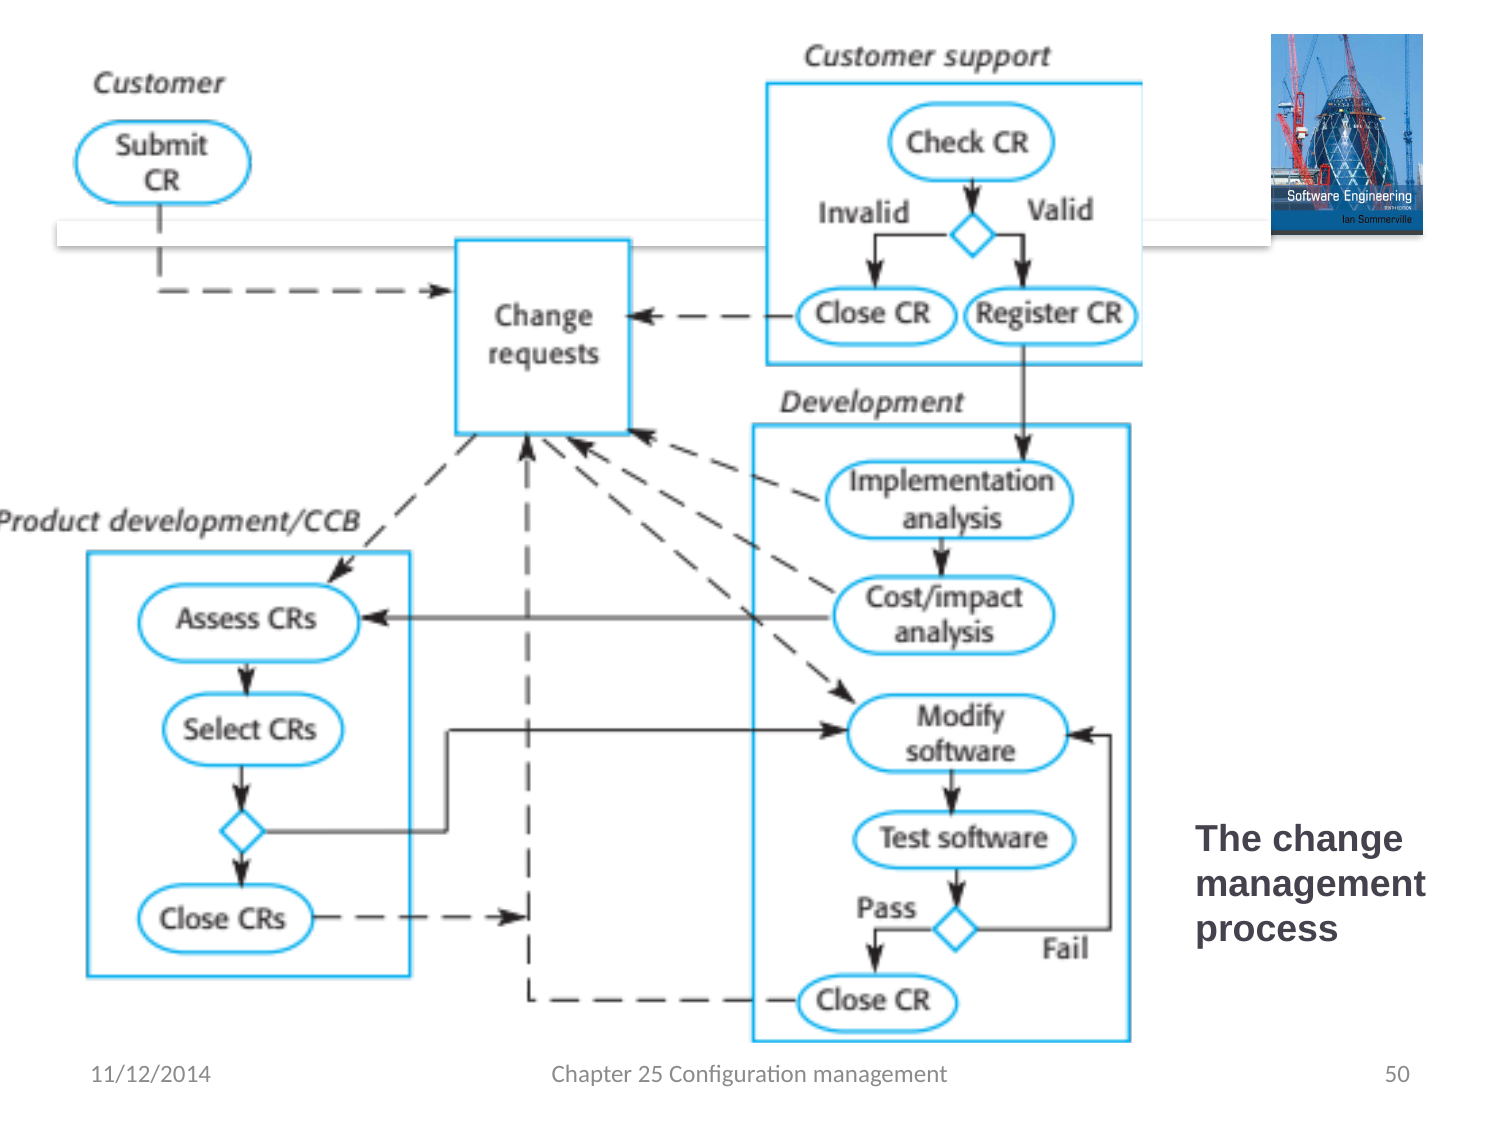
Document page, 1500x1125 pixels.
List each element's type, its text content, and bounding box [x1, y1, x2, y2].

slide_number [75, 1051, 425, 1103]
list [0, 37, 1271, 1043]
slide_number 50 [1074, 1042, 1425, 1103]
title The change management process [1275, 787, 1477, 976]
footer Chapter 25 Configuration management [512, 1051, 988, 1103]
picture [1271, 34, 1423, 230]
